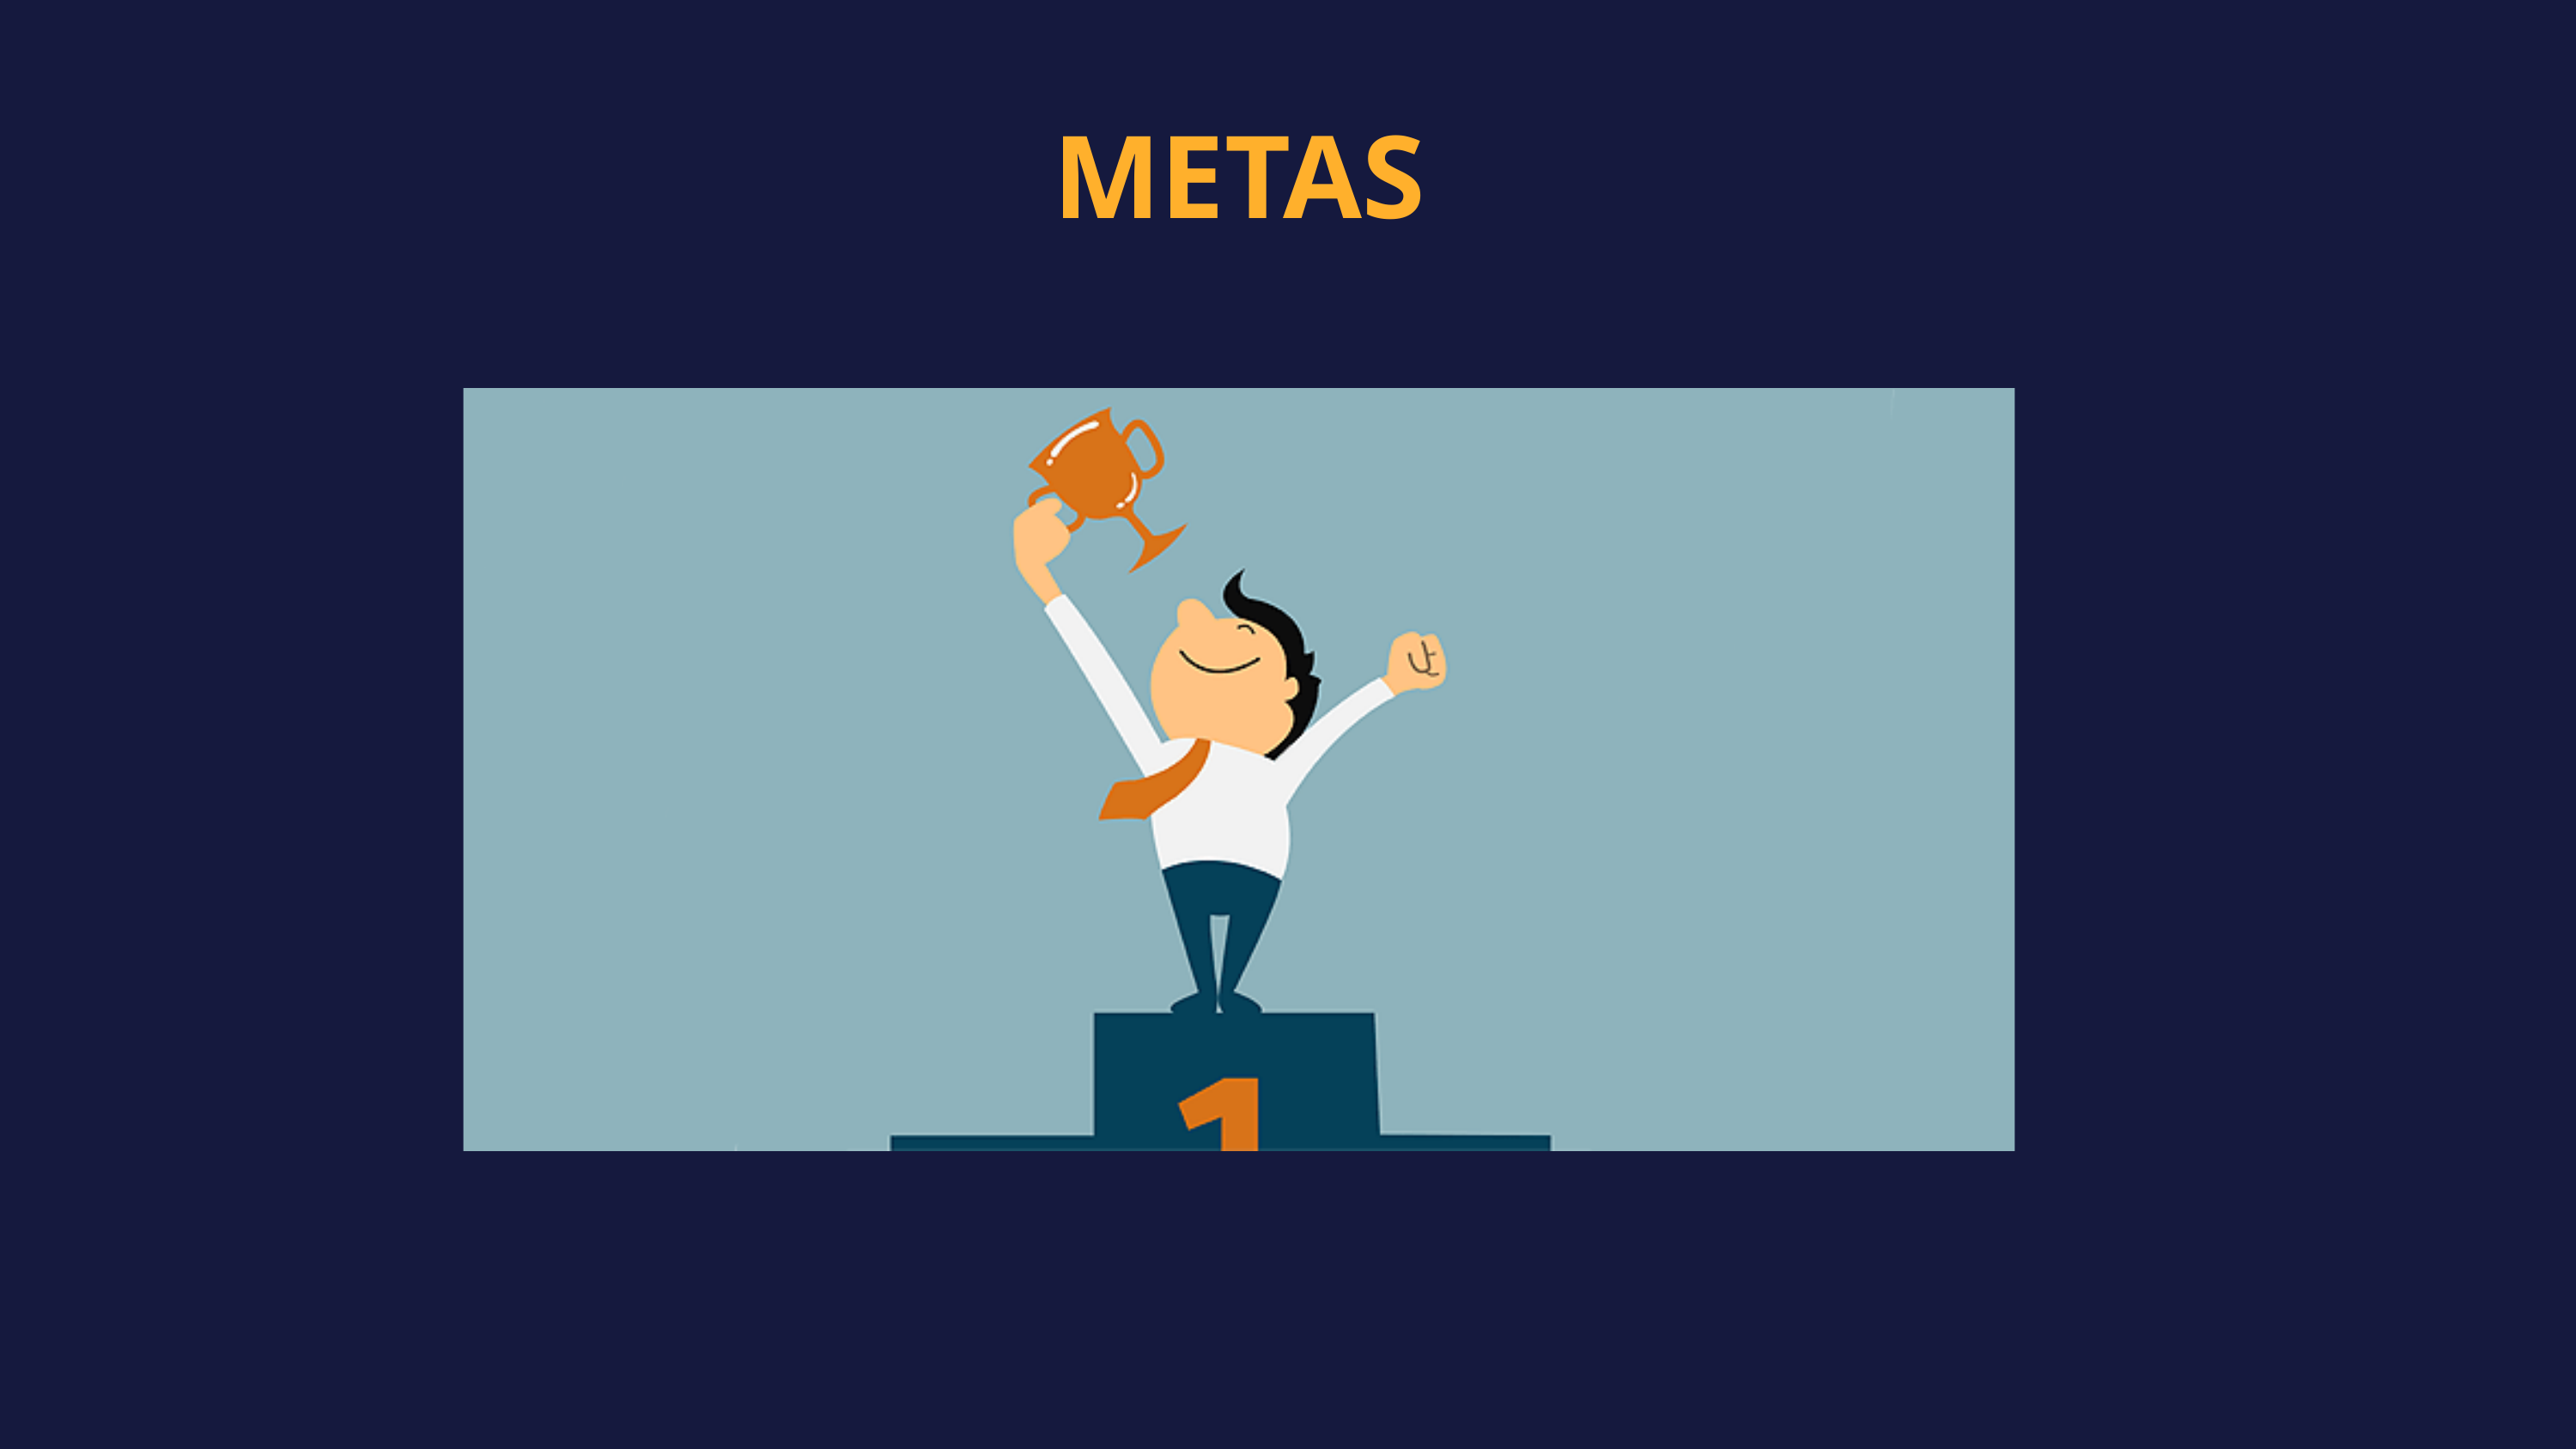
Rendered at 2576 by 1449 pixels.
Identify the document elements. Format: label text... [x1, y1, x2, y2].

text_box METAS [550, 134, 1928, 242]
text_box [463, 388, 2015, 1151]
